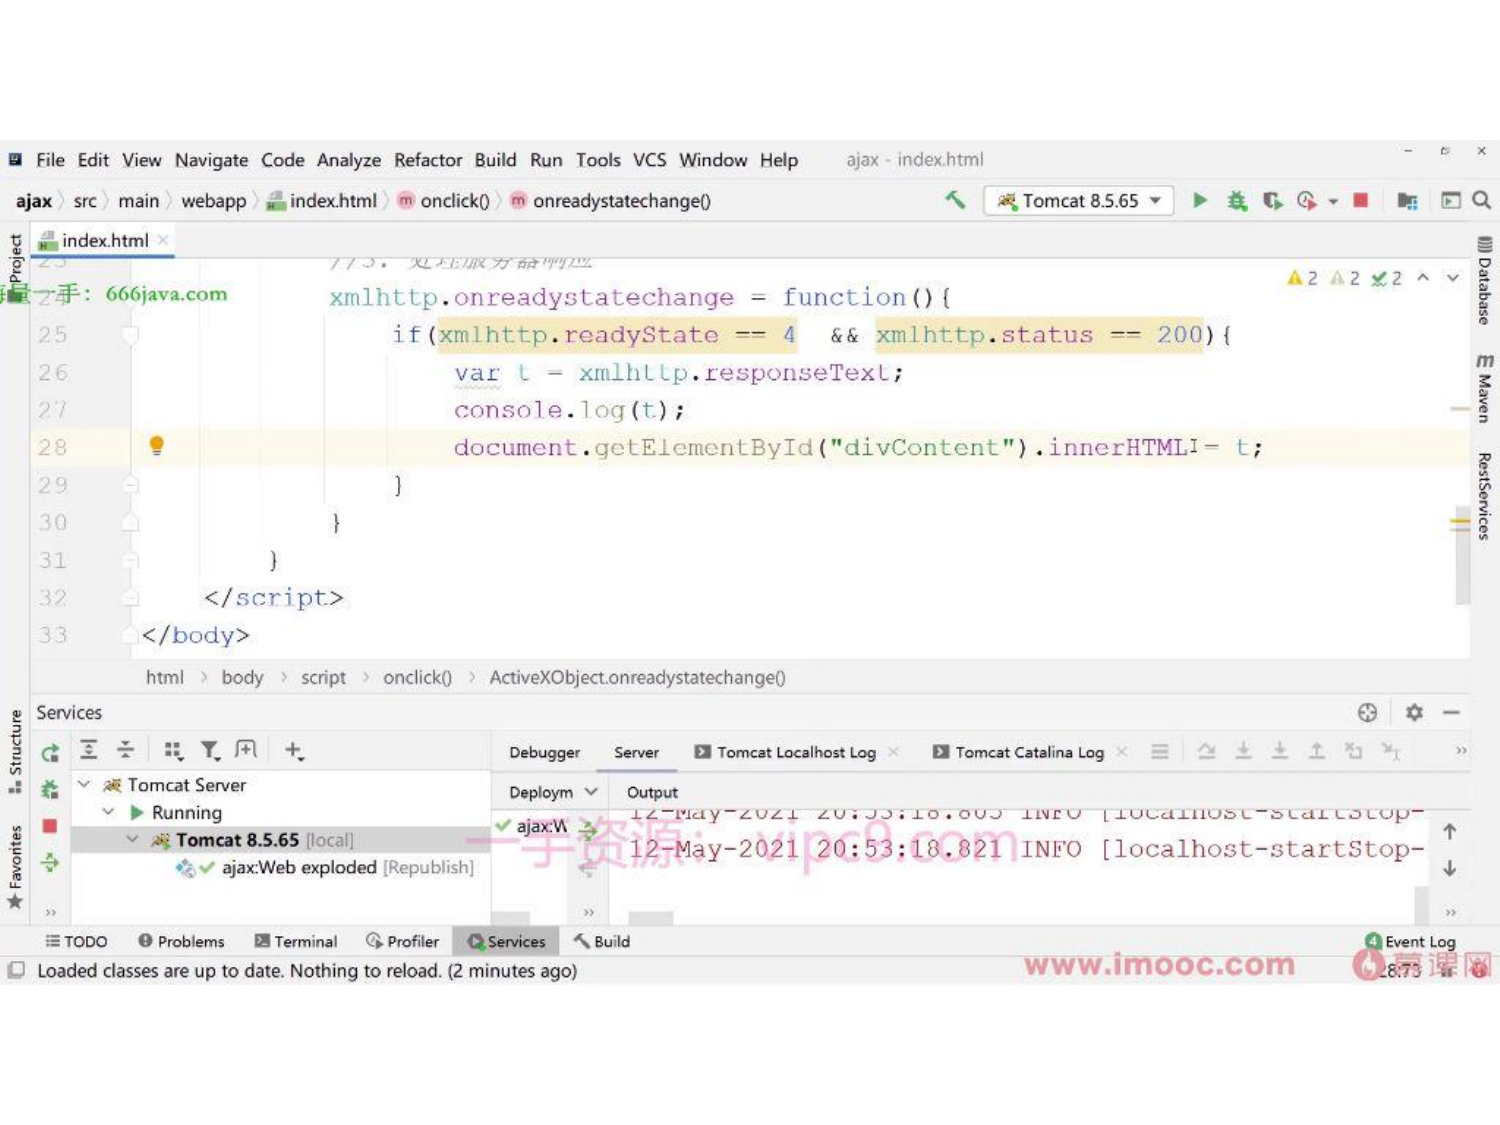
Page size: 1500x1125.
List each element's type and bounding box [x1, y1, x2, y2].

picture [0, 140, 1500, 985]
